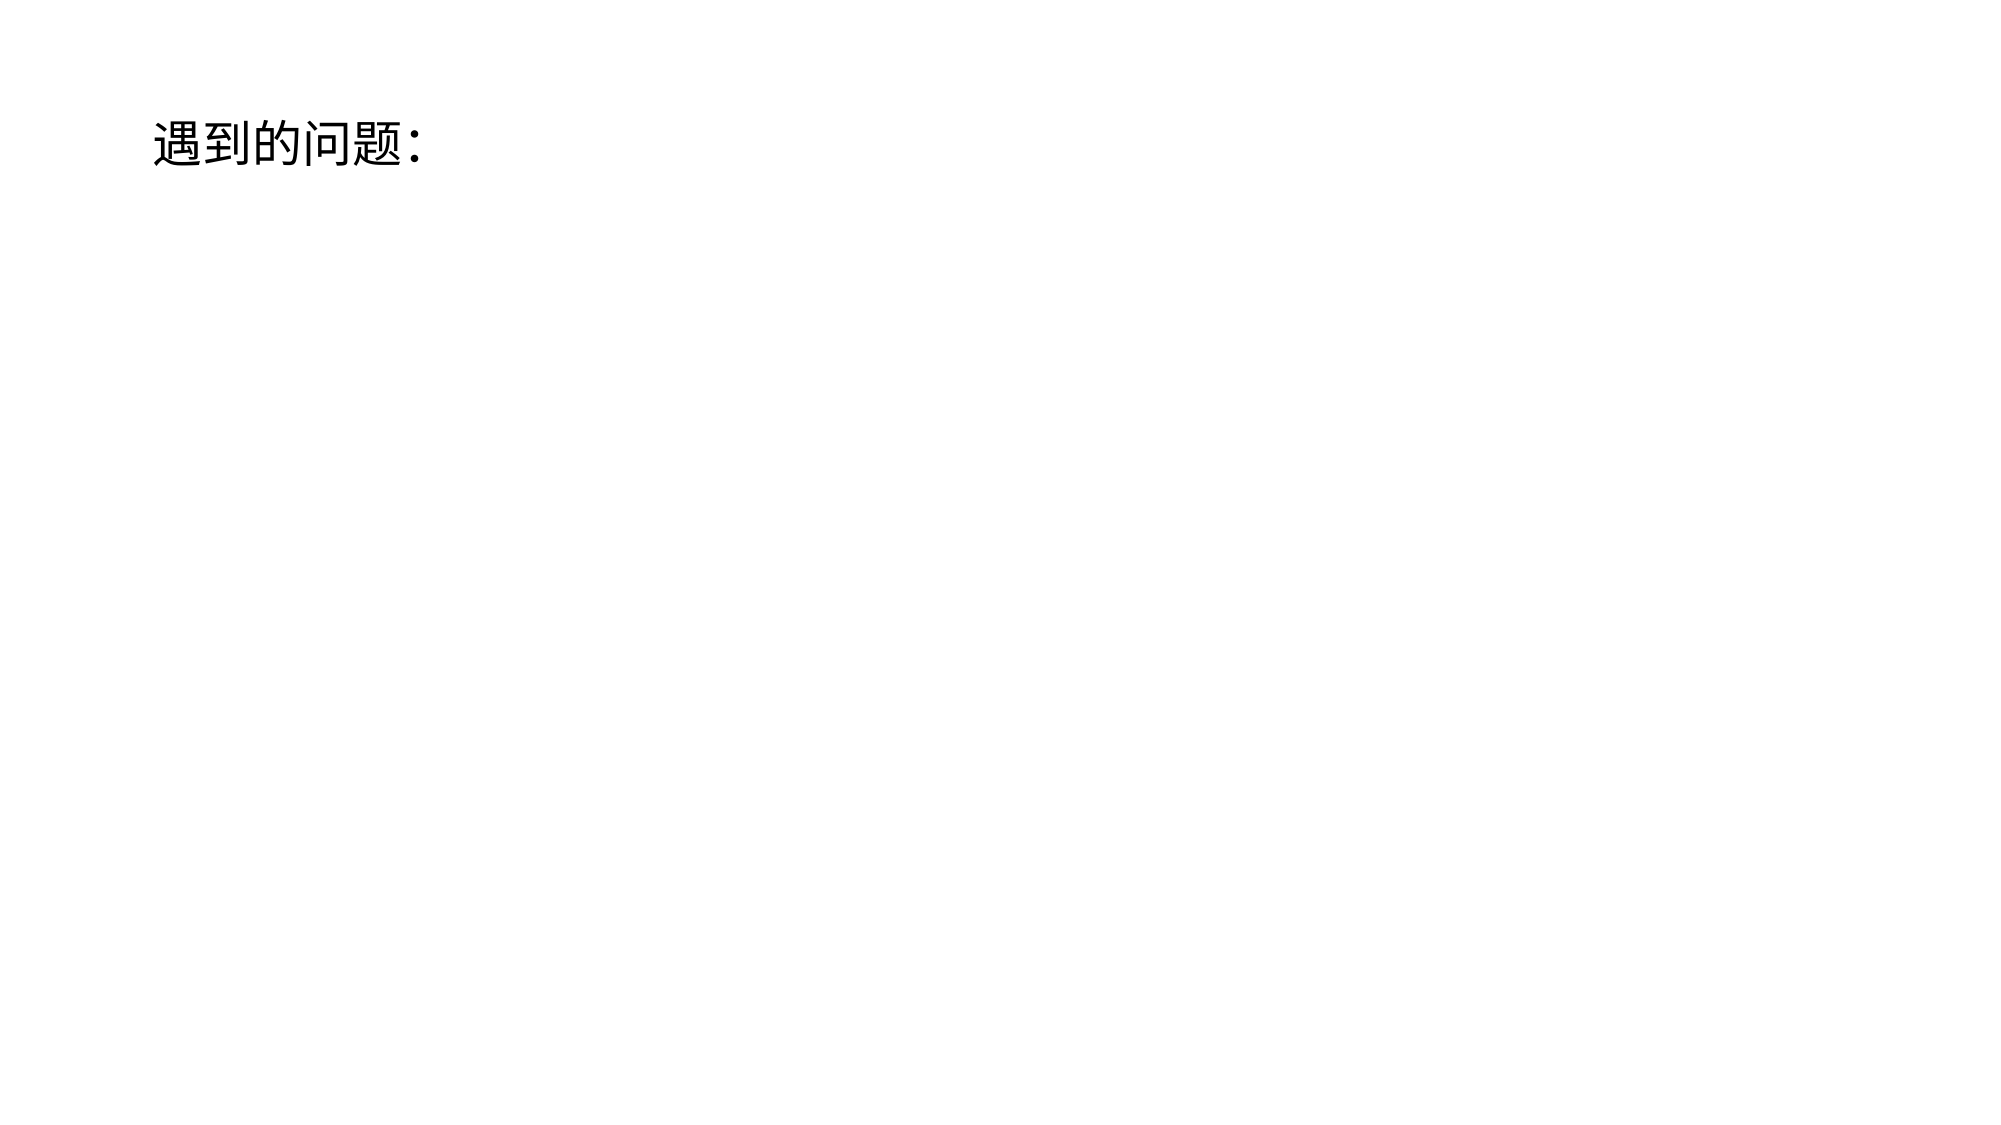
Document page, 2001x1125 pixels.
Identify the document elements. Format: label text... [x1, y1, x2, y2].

title 遇到的问题： [137, 112, 1863, 581]
